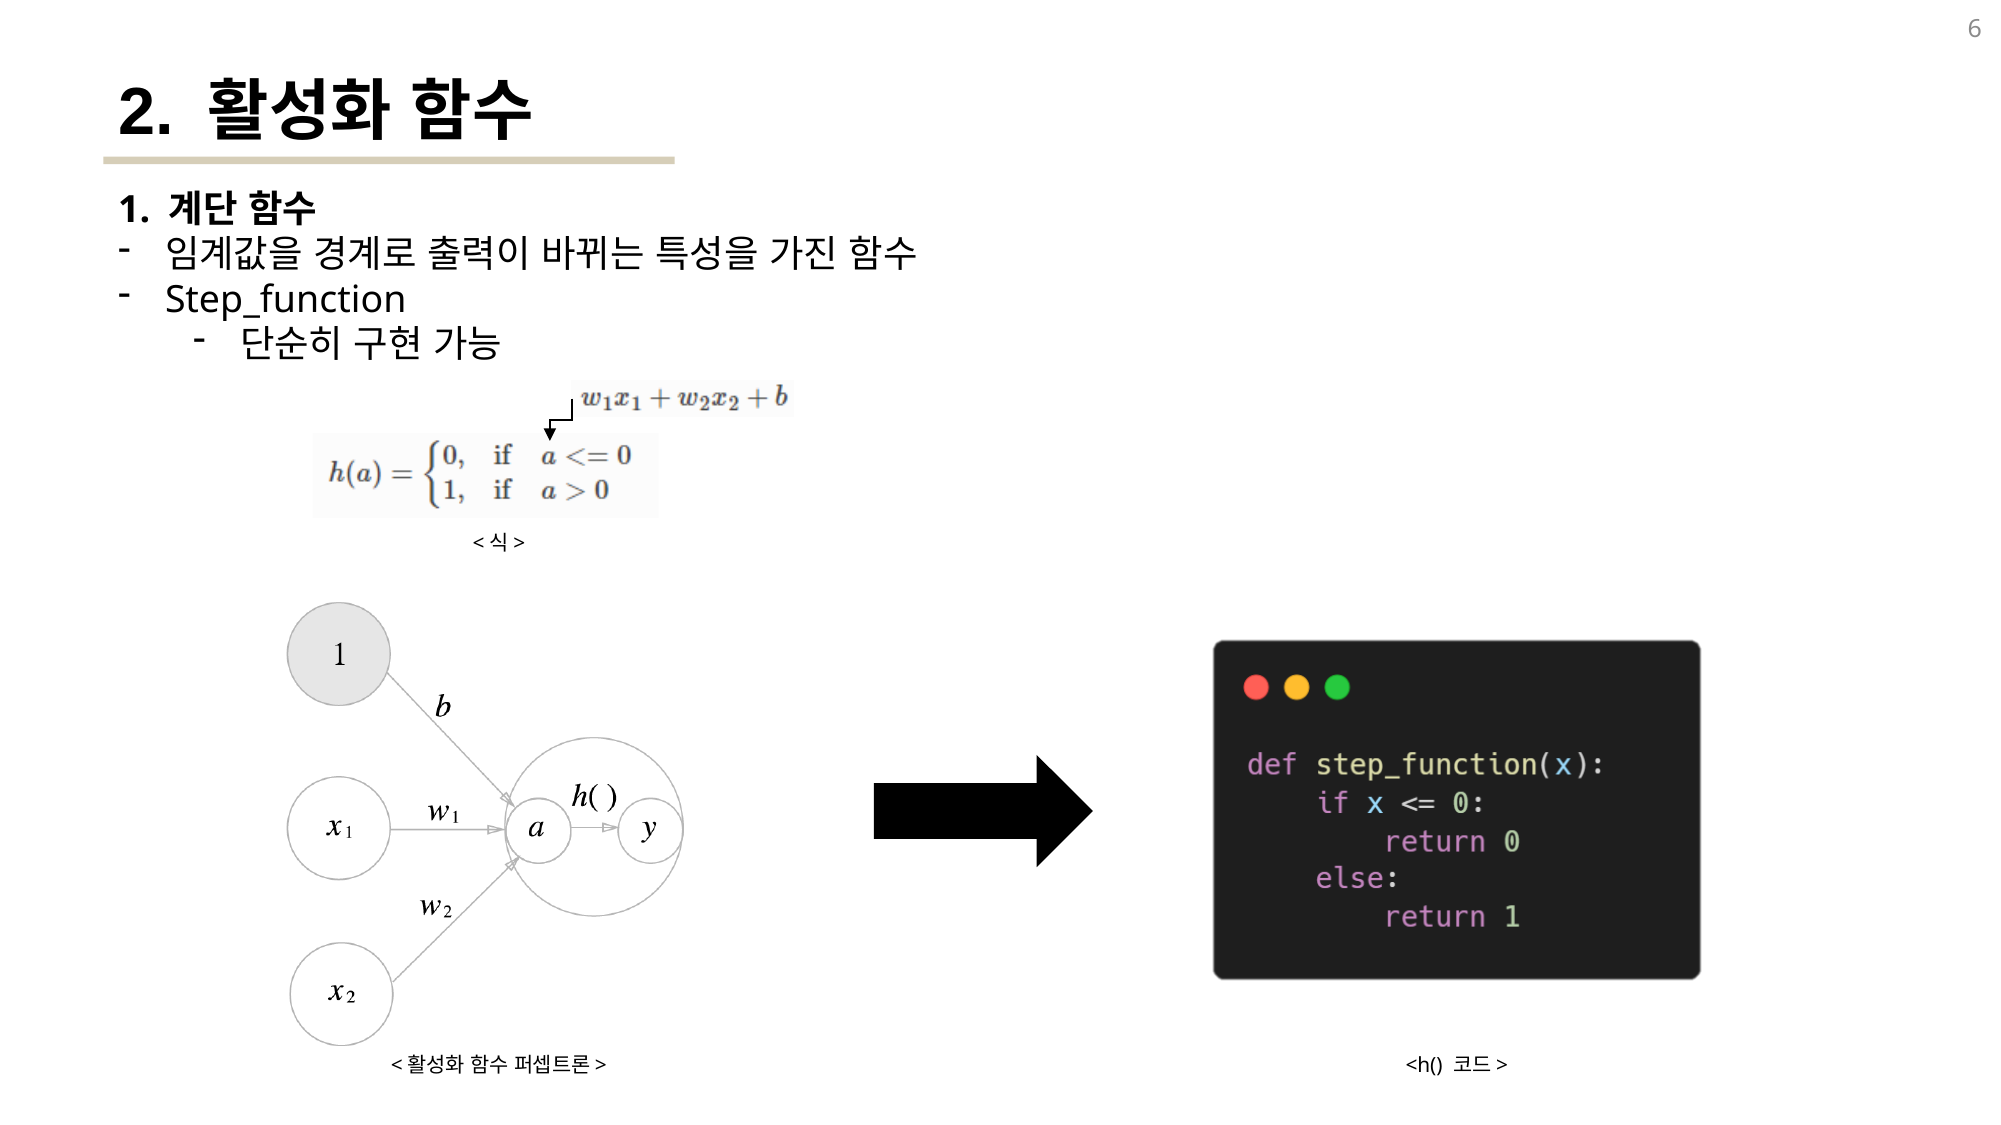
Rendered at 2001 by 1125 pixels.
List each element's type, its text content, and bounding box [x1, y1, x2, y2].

text_box [102, 156, 676, 165]
text_box 2. 활성화 함수 [103, 60, 641, 156]
text_box 1. 계단 함수 임계값을 경계로 출력이 바뀌는 특성을 가진 함수 Step_function 단순히 구현 가능 [103, 177, 1484, 418]
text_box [312, 380, 794, 563]
text_box [873, 754, 1093, 868]
text_box 6 [1546, 0, 1997, 60]
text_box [279, 593, 692, 1085]
picture [1101, 528, 1813, 1094]
